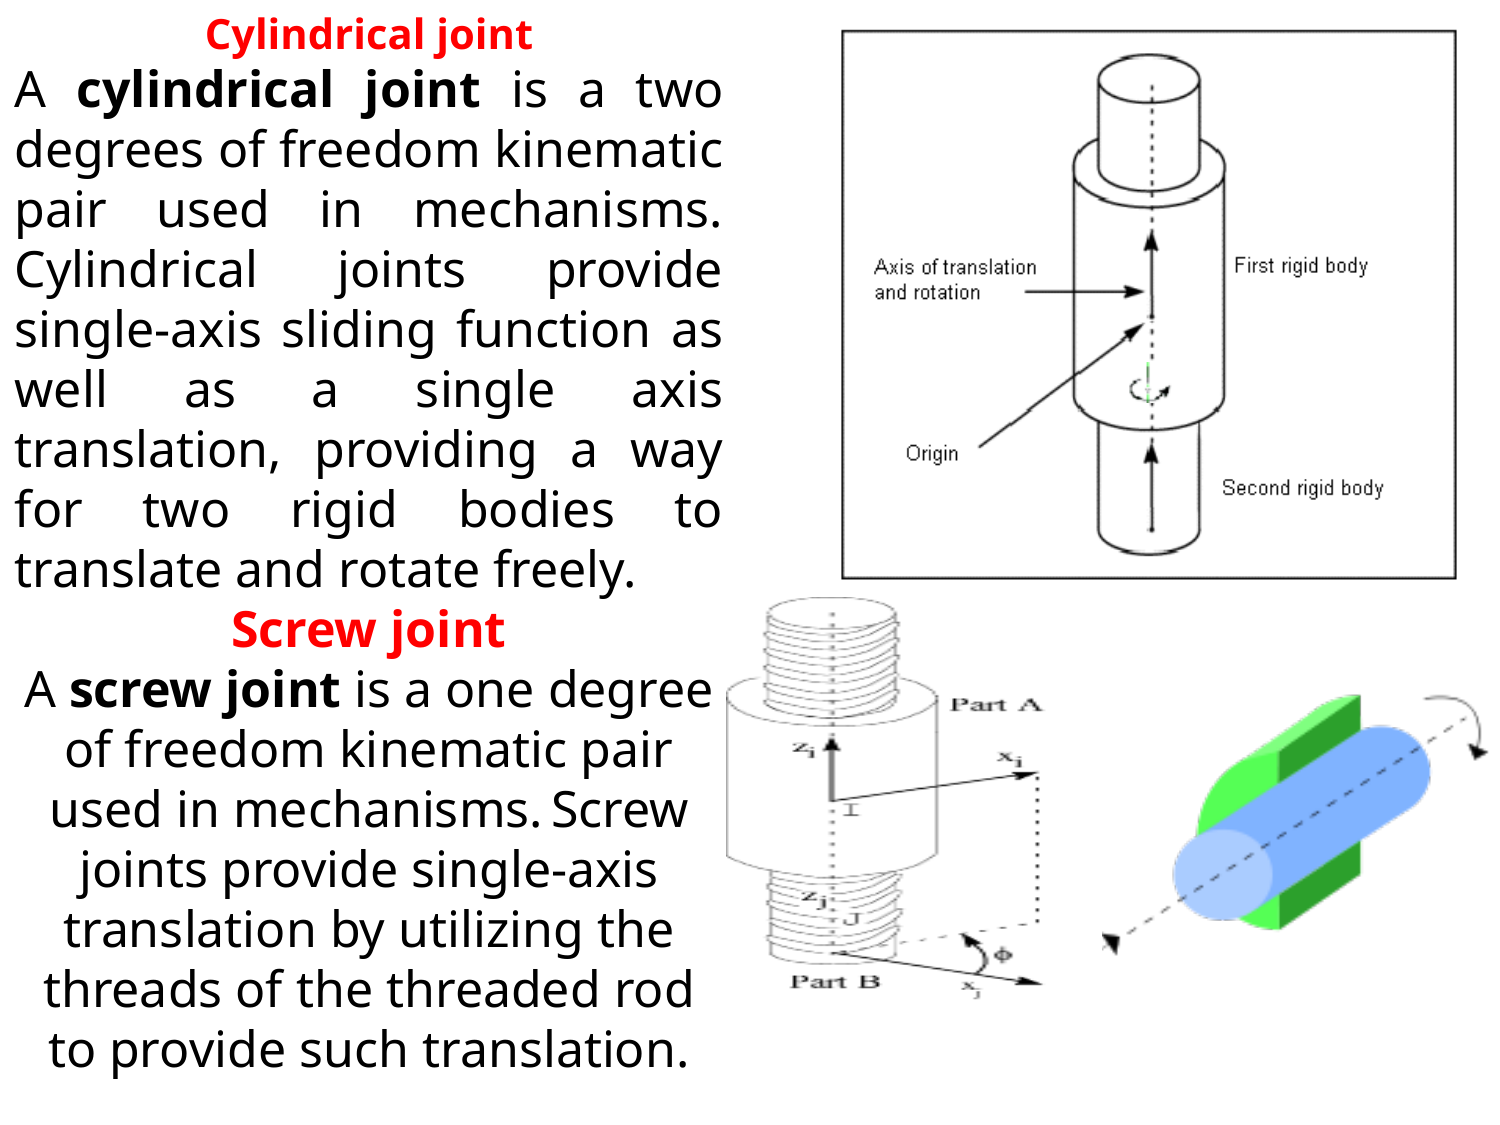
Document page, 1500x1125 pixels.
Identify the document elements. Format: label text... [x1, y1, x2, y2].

picture [837, 24, 1460, 587]
text_box Cylindrical joint A cylindrical joint is a two degrees of freedom kinematic pair used in mechanisms. Cylindrical joints provide single-axis sliding function as well as a single axis translation, providing a way for two rigid bodies to translate and rotate freely. Screw joint A screw joint is a one degree of freedom kinematic pair used in mechanisms. Screw joints provide single-axis translation by utilizing the threads of the threaded rod to provide such translation. [0, 0, 739, 1125]
picture [725, 597, 1500, 1027]
